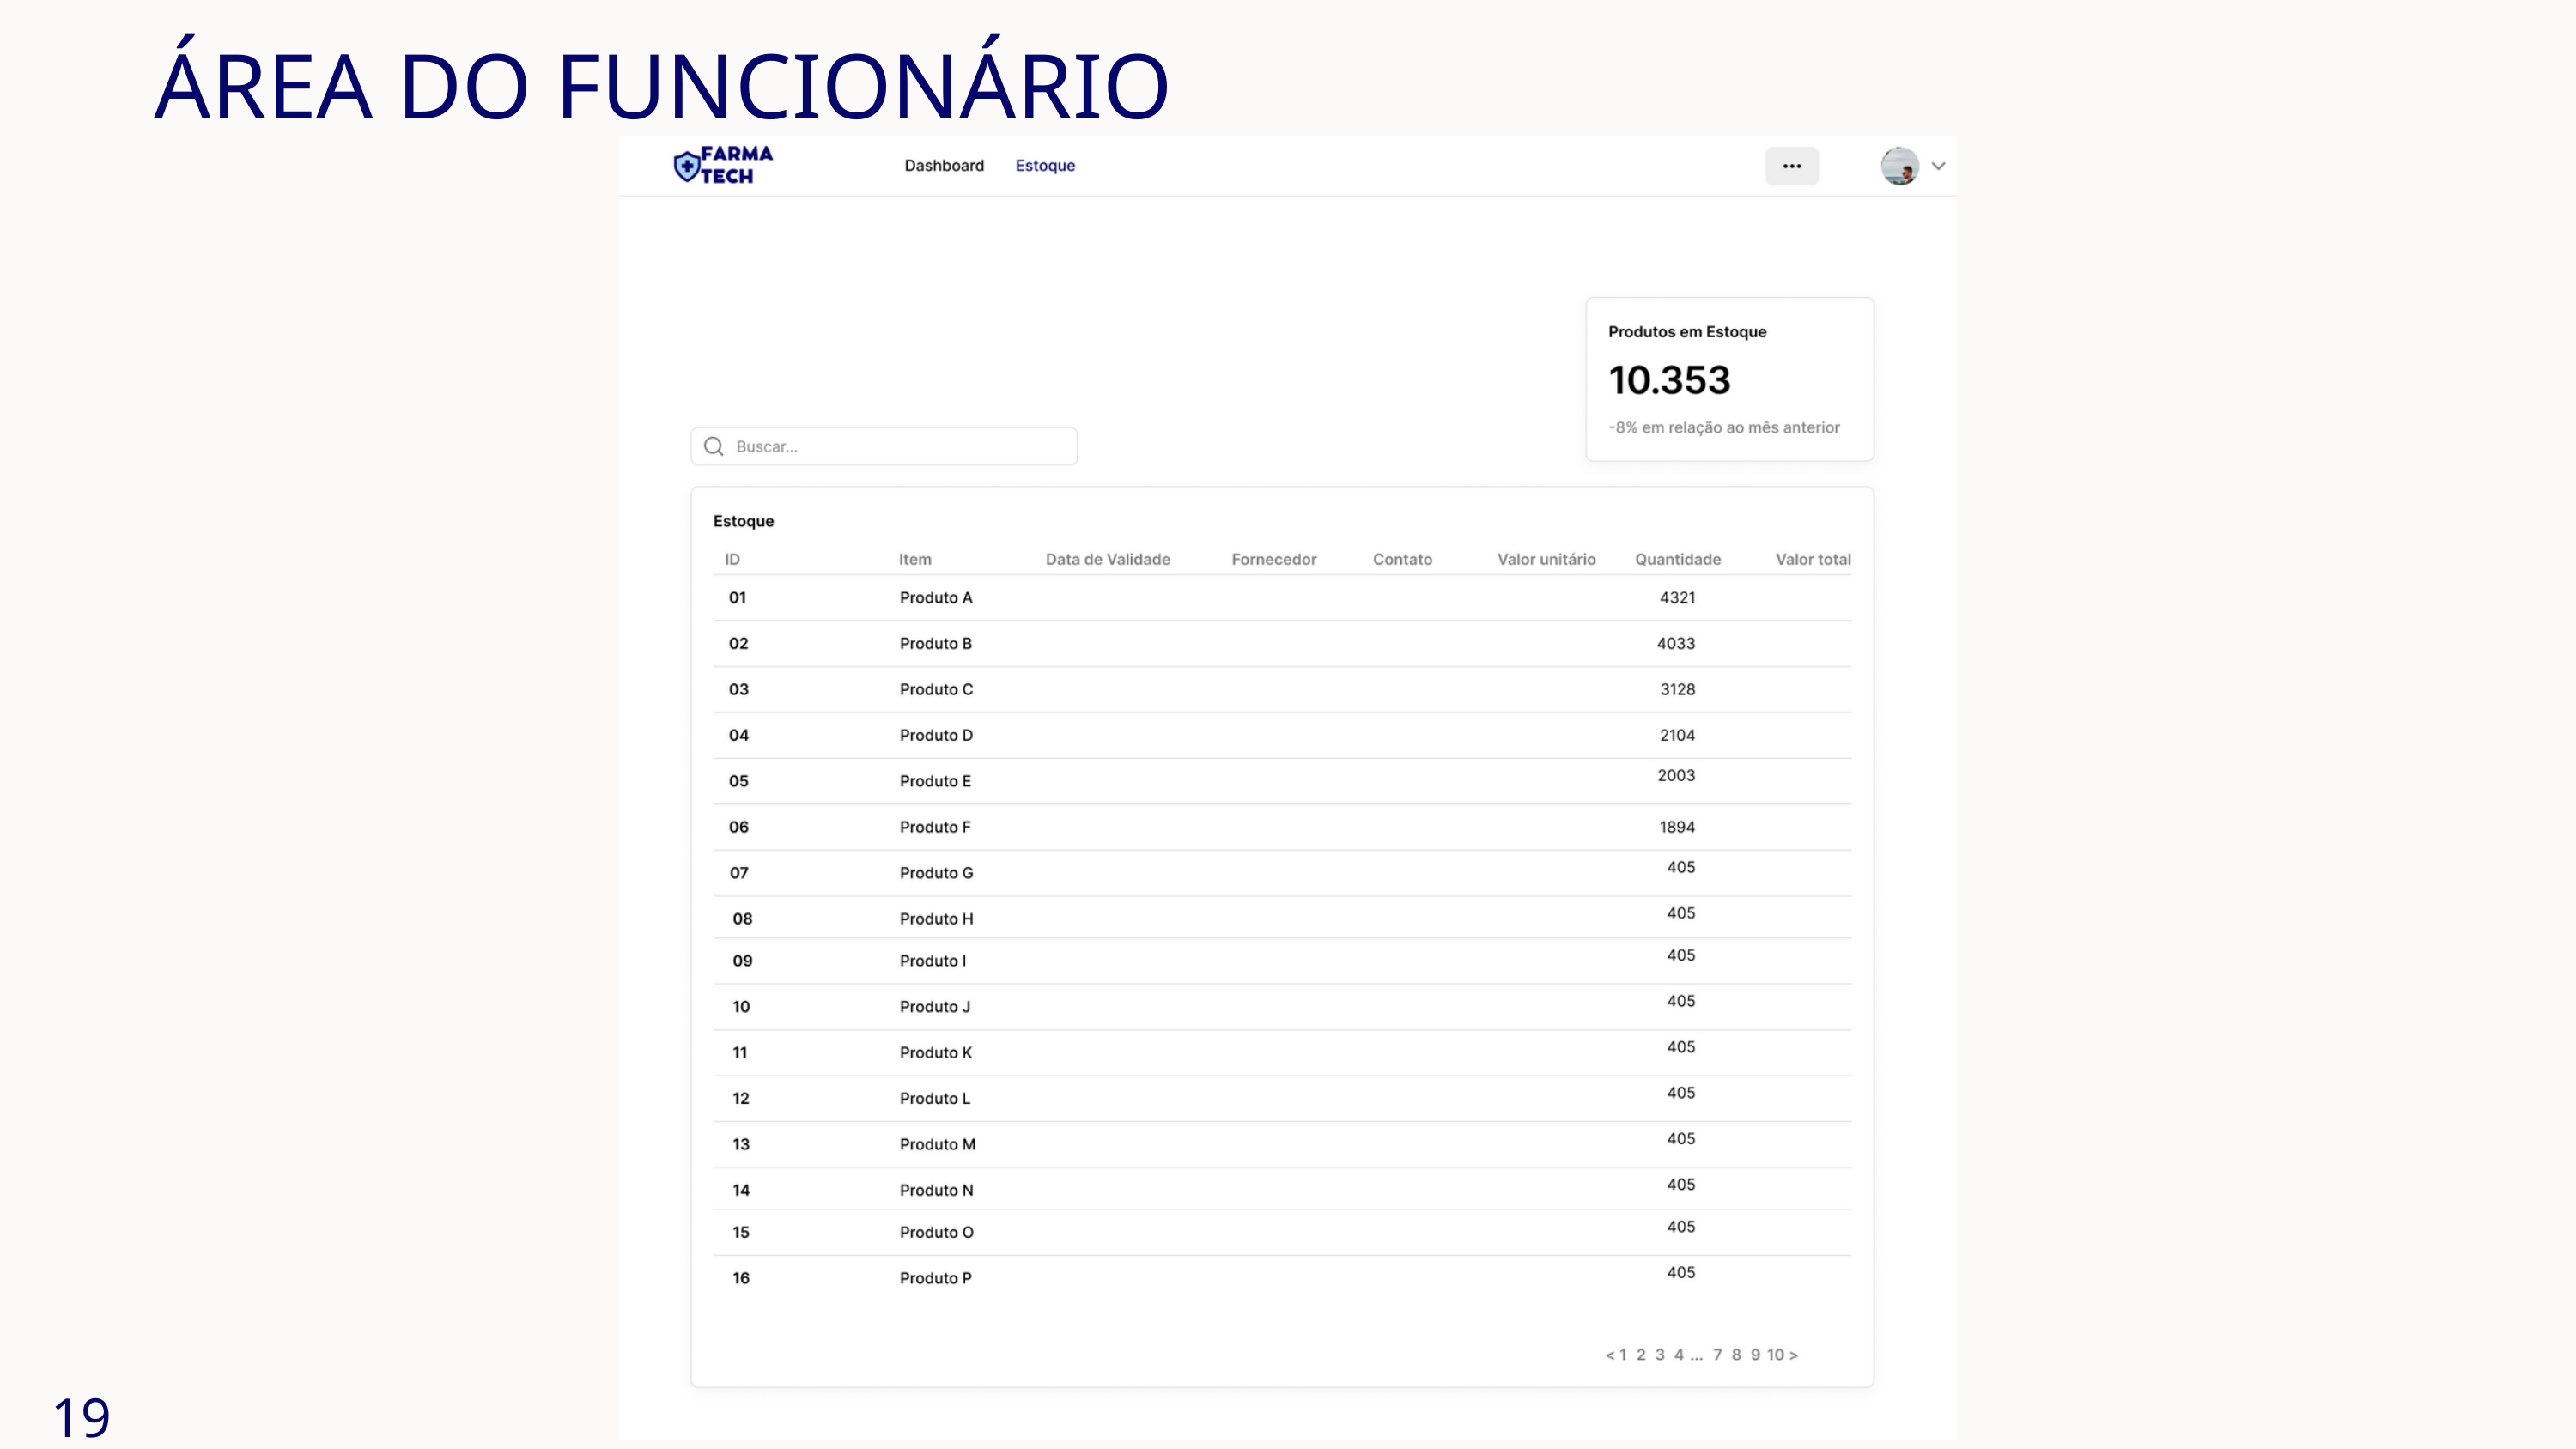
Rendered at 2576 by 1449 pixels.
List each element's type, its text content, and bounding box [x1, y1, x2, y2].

text_box [619, 136, 1957, 1440]
text_box 19 [0, 1373, 207, 1449]
text_box ÁREA DO FUNCIONÁRIO [0, 11, 1328, 137]
